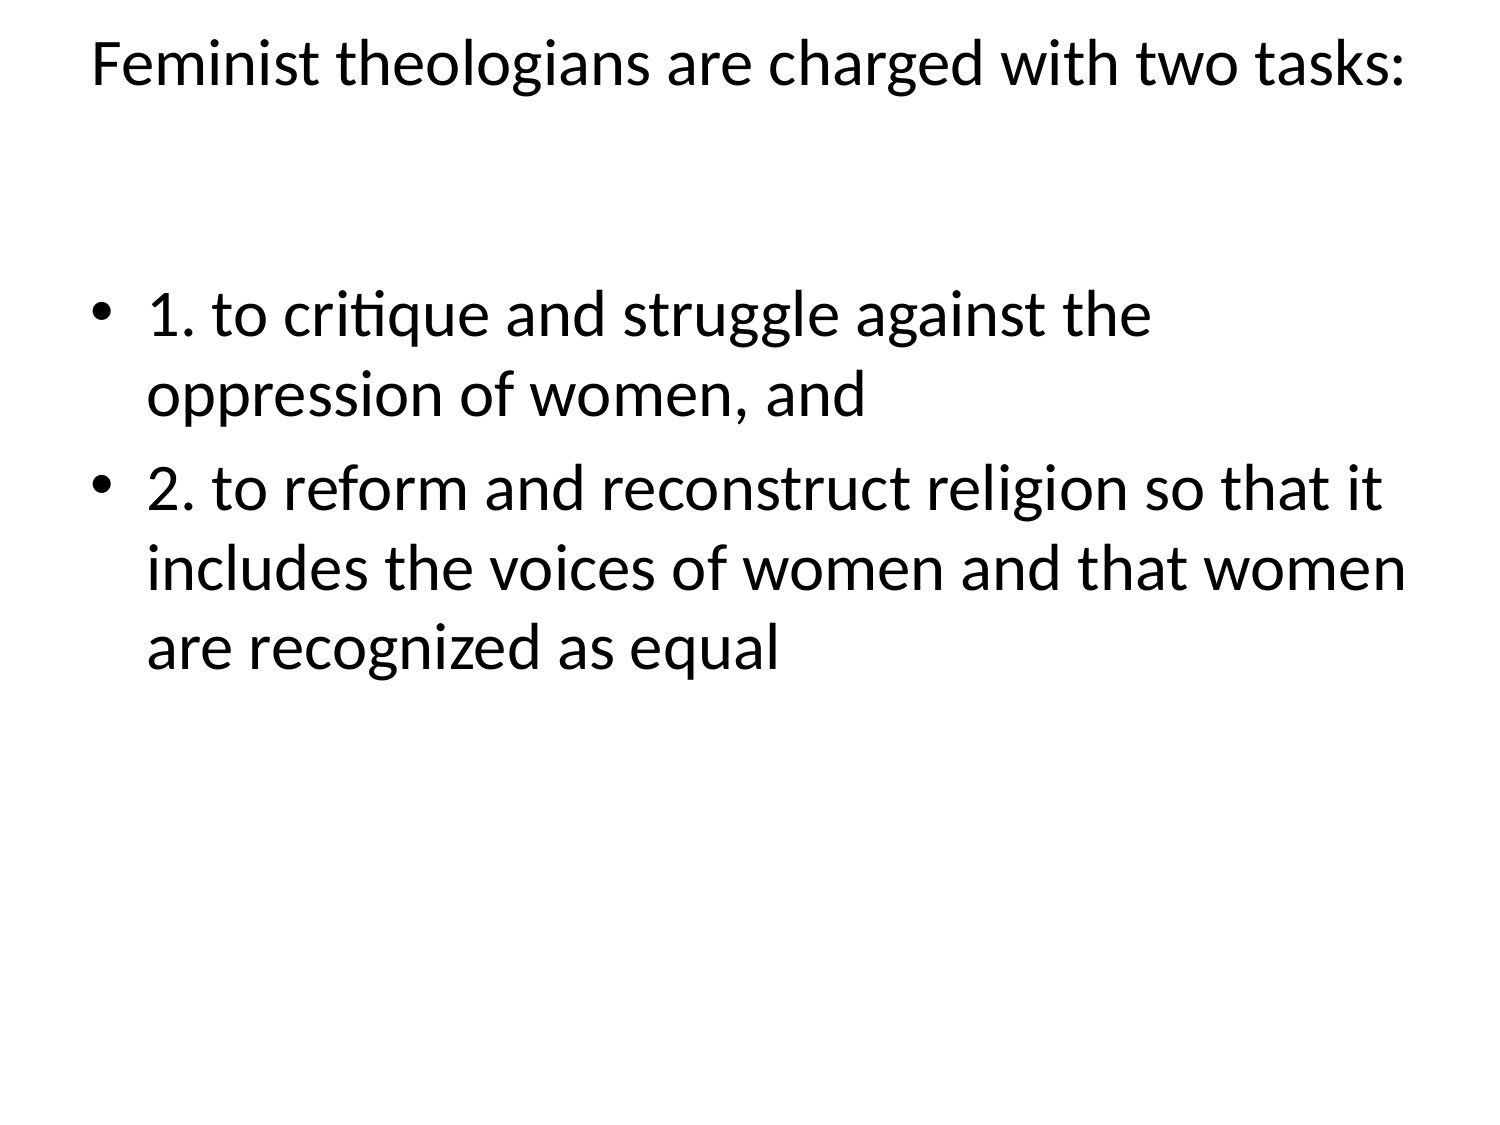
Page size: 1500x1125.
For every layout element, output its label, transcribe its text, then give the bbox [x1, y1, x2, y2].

list 1. to critique and struggle against the oppression of women, and 2. to reform and reconstruct religion so that it includes the voices of women and that women are recognized as equal [75, 262, 1425, 1005]
title Feminist theologians are charged with two tasks: [75, 45, 1425, 233]
